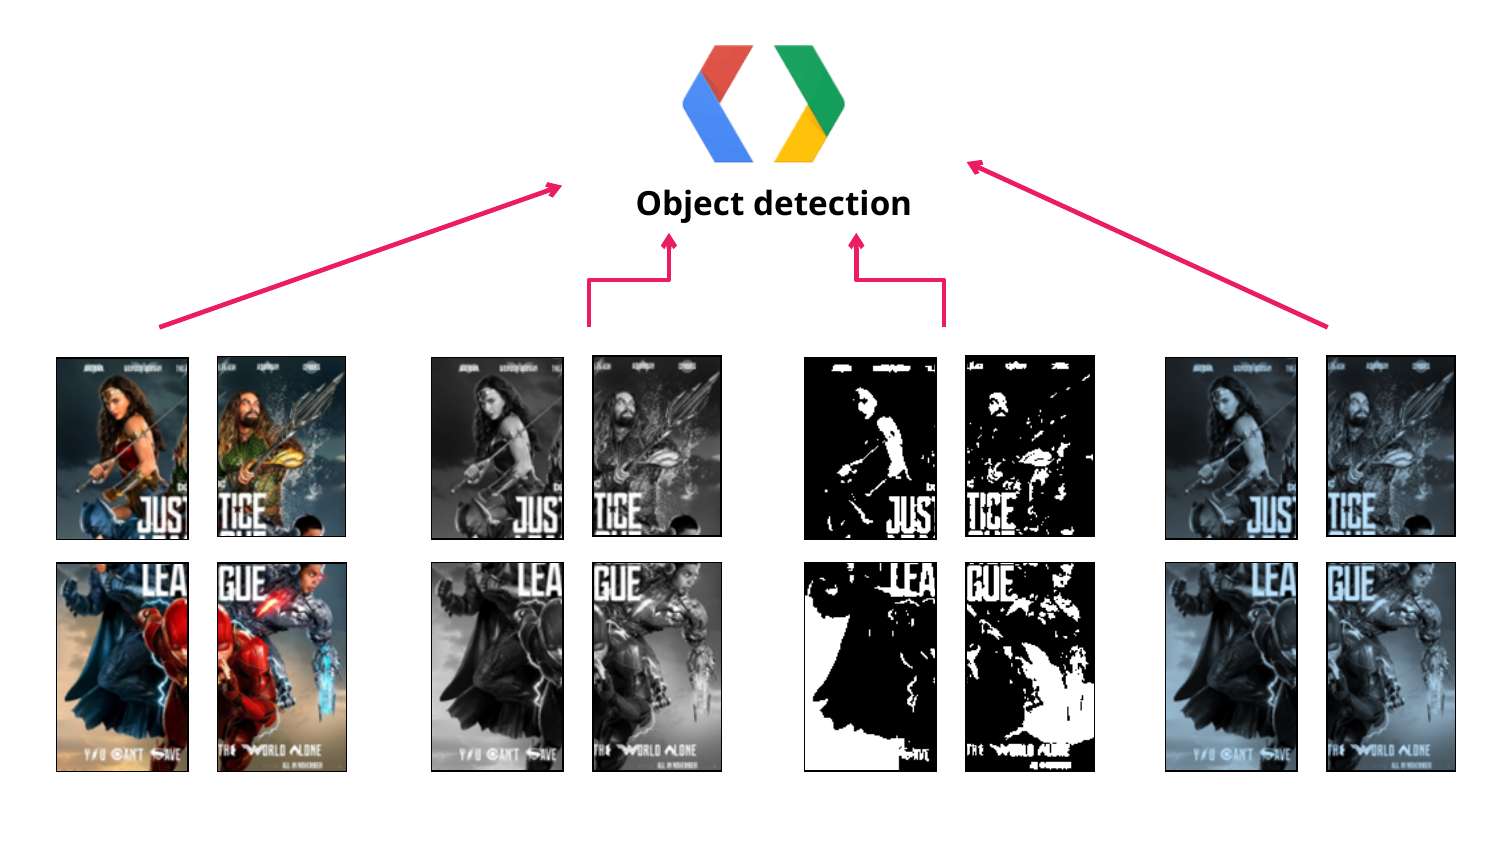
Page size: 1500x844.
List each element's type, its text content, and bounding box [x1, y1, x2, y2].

picture [673, 16, 857, 193]
picture [431, 357, 563, 539]
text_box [159, 185, 563, 328]
text_box Object detection [620, 174, 961, 230]
picture [1327, 356, 1455, 536]
picture [56, 563, 188, 771]
picture [1166, 562, 1297, 771]
picture [966, 562, 1095, 771]
picture [431, 562, 563, 771]
picture [218, 356, 346, 537]
picture [56, 358, 188, 540]
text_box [966, 161, 1328, 328]
picture [593, 356, 721, 536]
picture [593, 562, 721, 771]
picture [966, 356, 1094, 536]
picture [1166, 357, 1297, 539]
picture [1327, 562, 1456, 771]
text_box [581, 239, 677, 321]
picture [805, 357, 936, 539]
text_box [852, 236, 948, 325]
picture [805, 562, 936, 771]
picture [218, 563, 346, 771]
